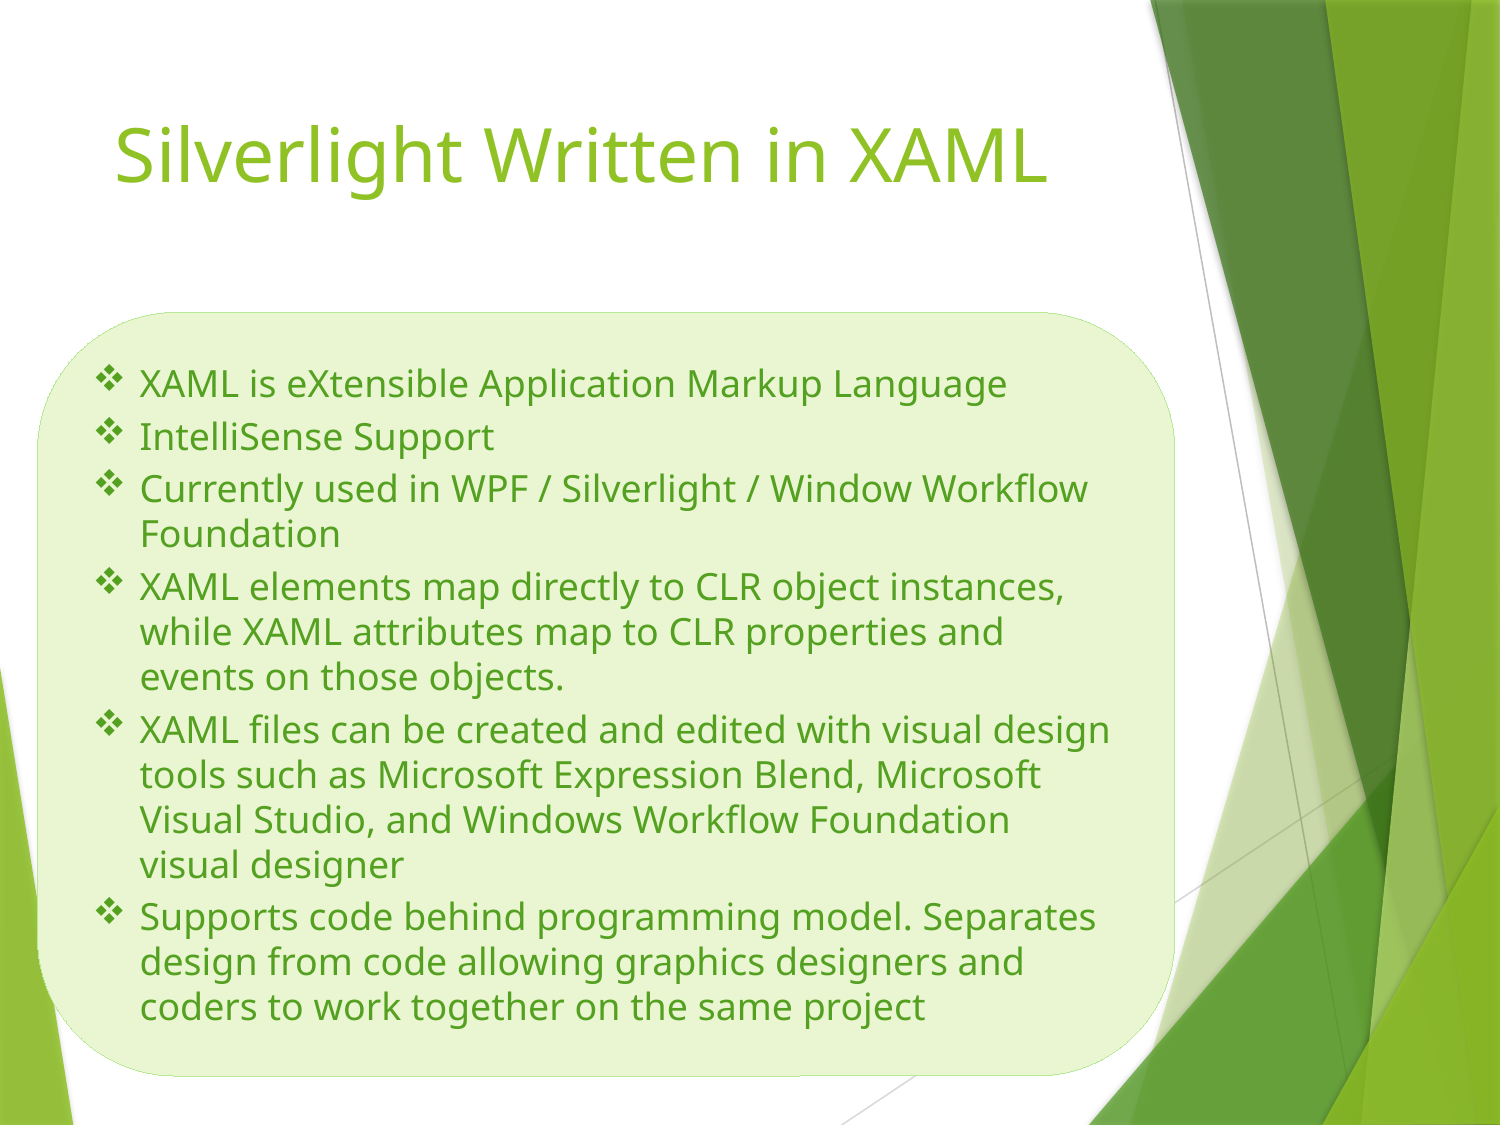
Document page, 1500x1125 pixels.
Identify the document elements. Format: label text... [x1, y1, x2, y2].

title Silverlight Written in XAML [99, 99, 1142, 225]
text_box XAML is eXtensible Application Markup Language IntelliSense Support Currently used in WPF / Silverlight / Window Workflow Foundation XAML elements map directly to CLR object instances, while XAML attributes map to CLR properties and events on those objects. XAML files can be created and edited with visual design tools such as Microsoft Expression Blend, Microsoft Visual Studio, and Windows Workflow Foundation visual designer Supports code behind programming model. Separates design from code allowing graphics designers and coders to work together on the same project [37, 312, 1175, 1077]
